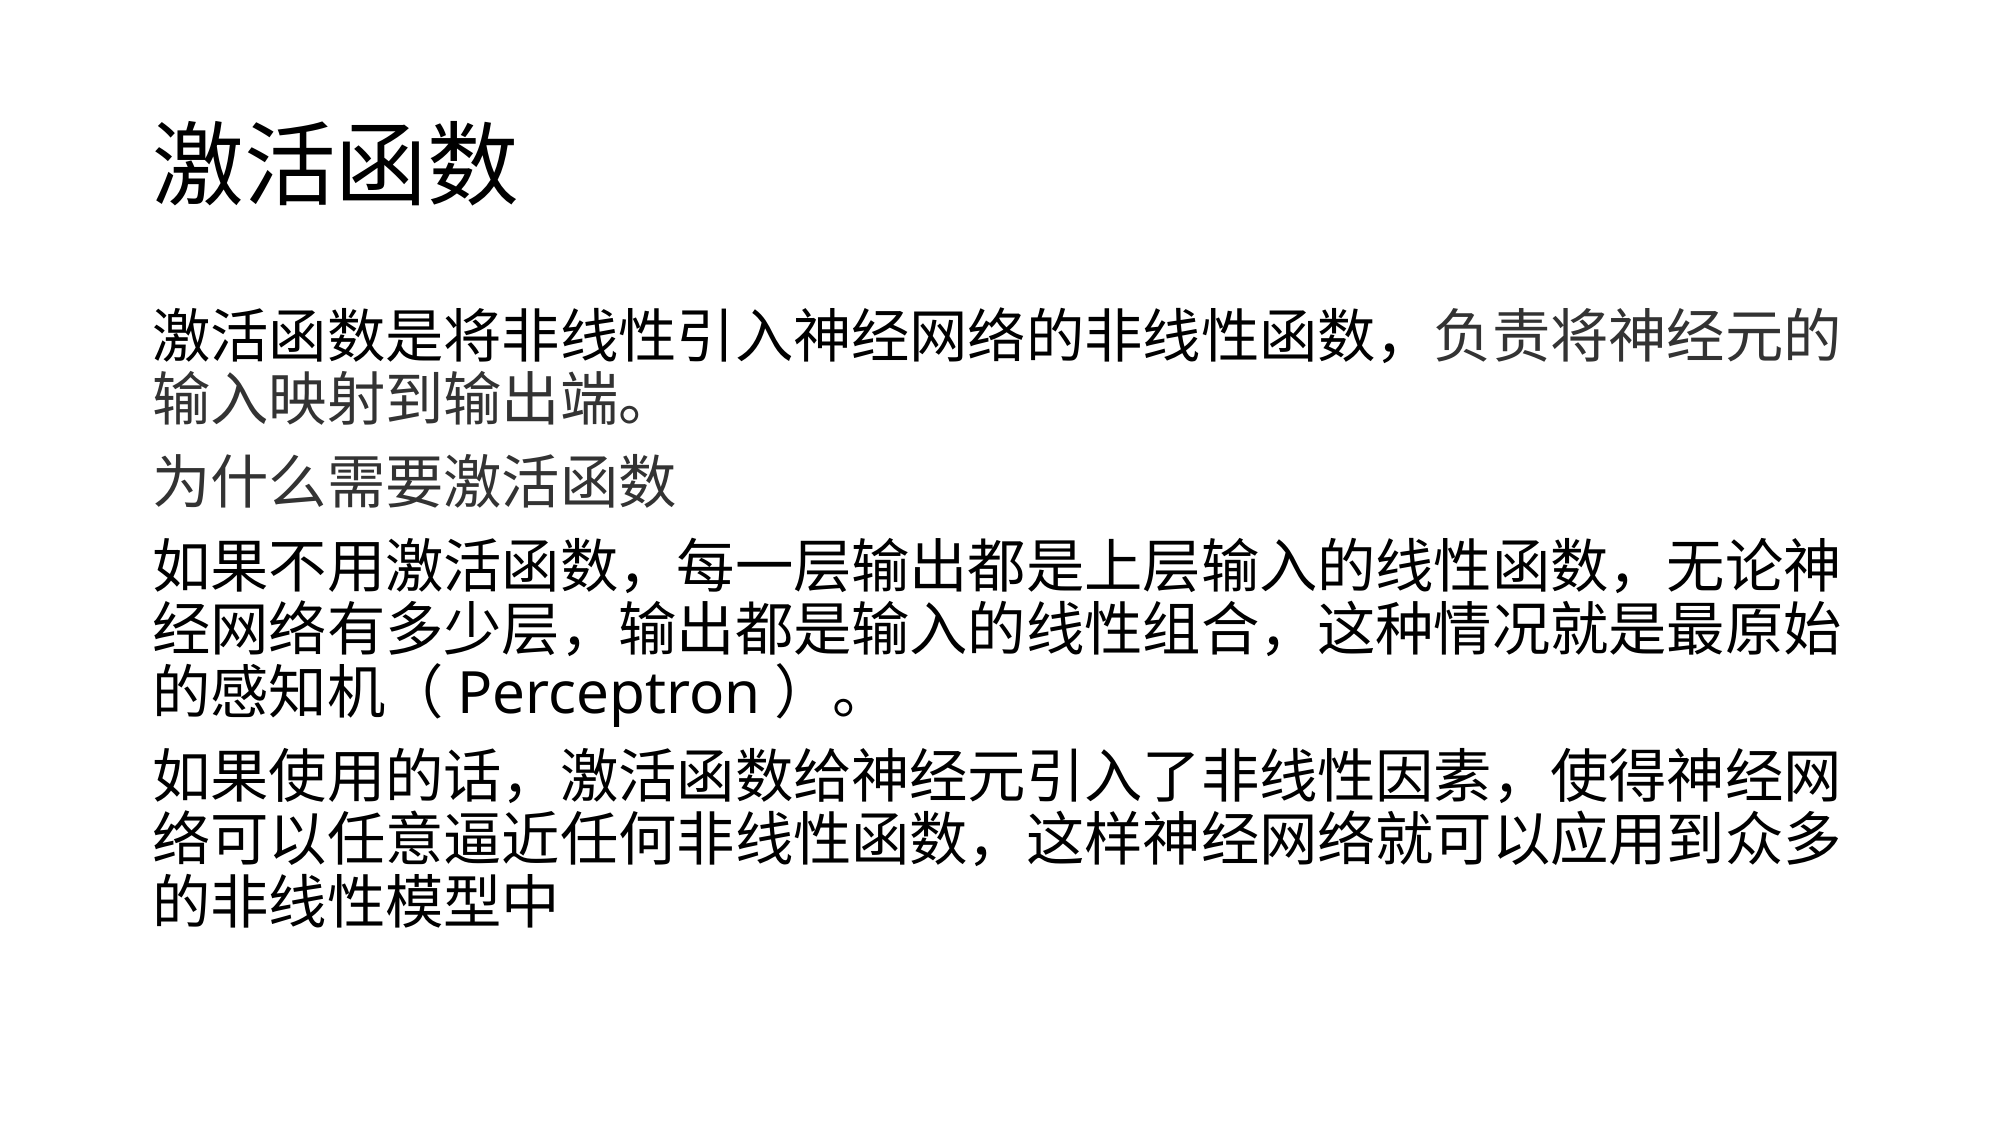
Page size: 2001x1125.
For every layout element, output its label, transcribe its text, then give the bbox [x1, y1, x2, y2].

title 激活函数 [137, 59, 1863, 278]
list 激活函数是将非线性引入神经网络的非线性函数，负责将神经元的输入映射到输出端。 为什么需要激活函数 如果不用激活函数，每一层输出都是上层输入的线性函数，无论神经网络有多少层，输出都是输入的线性组合，这种情况就是最原始的感知机（Perceptron）。 如果使用的话，激活函数给神经元引入了非线性因素，使得神经网络可以任意逼近任何非线性函数，这样神经网络就可以应用到众多的非线性模型中 [137, 299, 1863, 1014]
